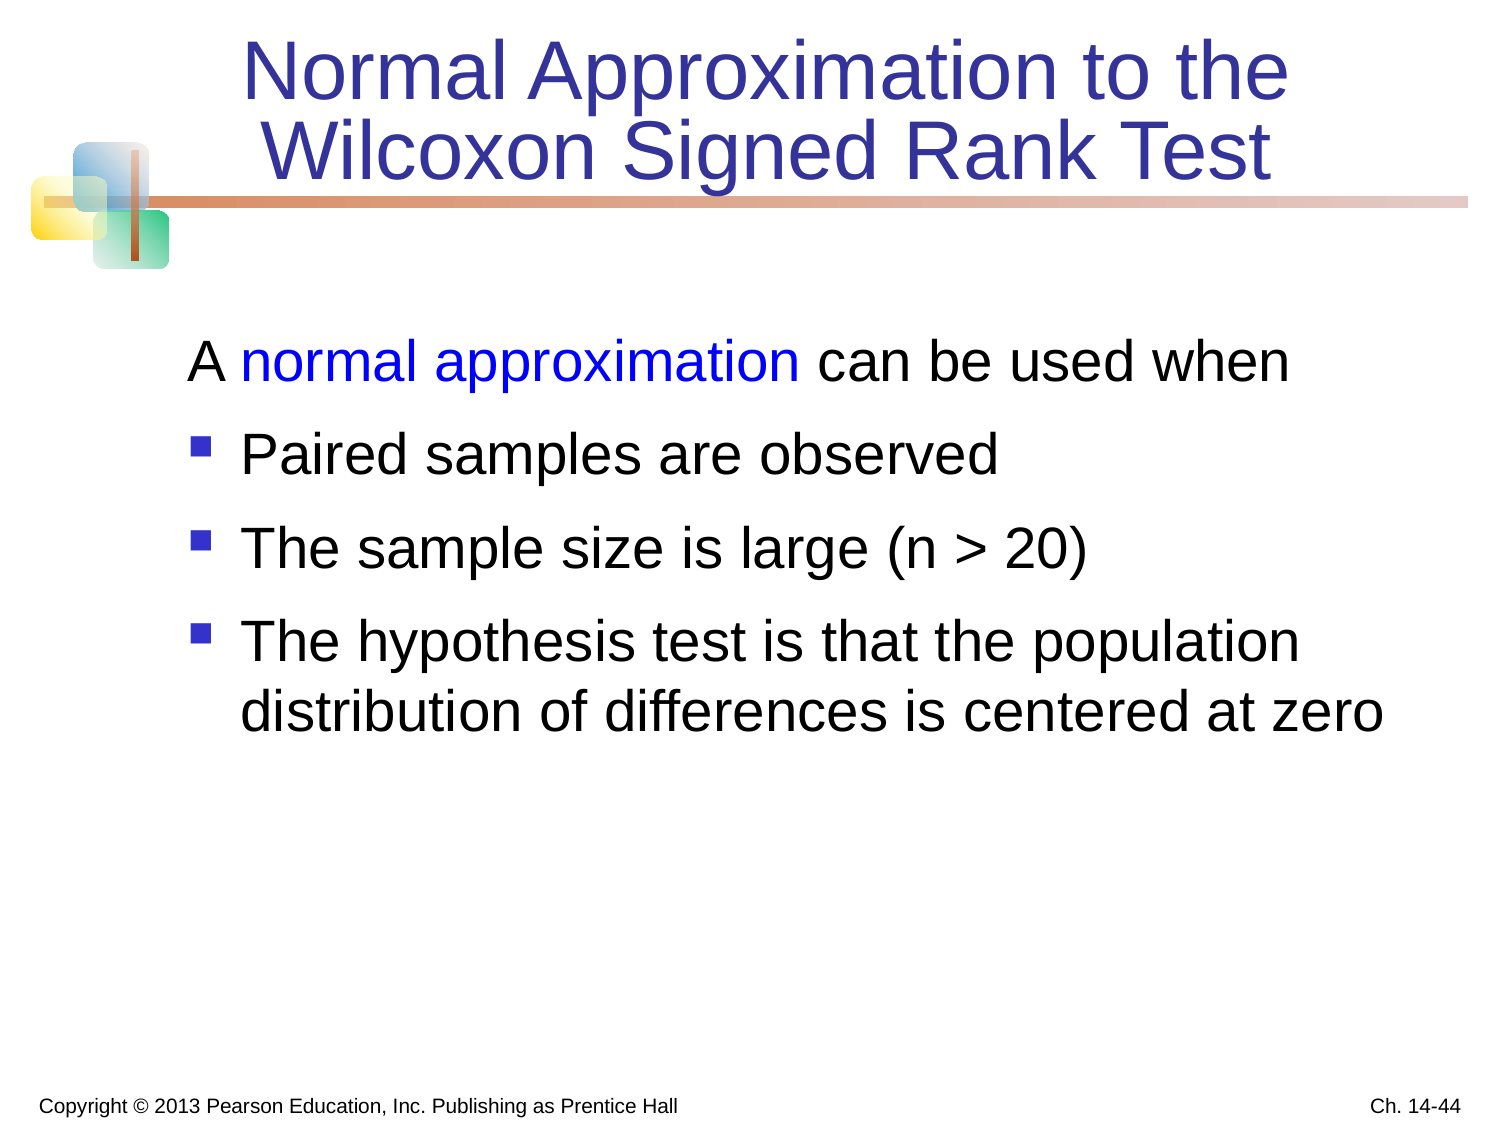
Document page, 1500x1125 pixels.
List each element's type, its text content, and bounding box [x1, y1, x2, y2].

title Normal Approximation to the Wilcoxon Signed Rank Test [185, 40, 1348, 204]
list A normal approximation can be used when Paired samples are observed The sample size is large (n > 20) The hypothesis test is that the population distribution of differences is centered at zero [173, 316, 1451, 1001]
footer Copyright © 2013 Pearson Education, Inc. Publishing as Prentice Hall [24, 1071, 826, 1125]
slide_number Ch. 14-44 [1124, 1071, 1476, 1125]
